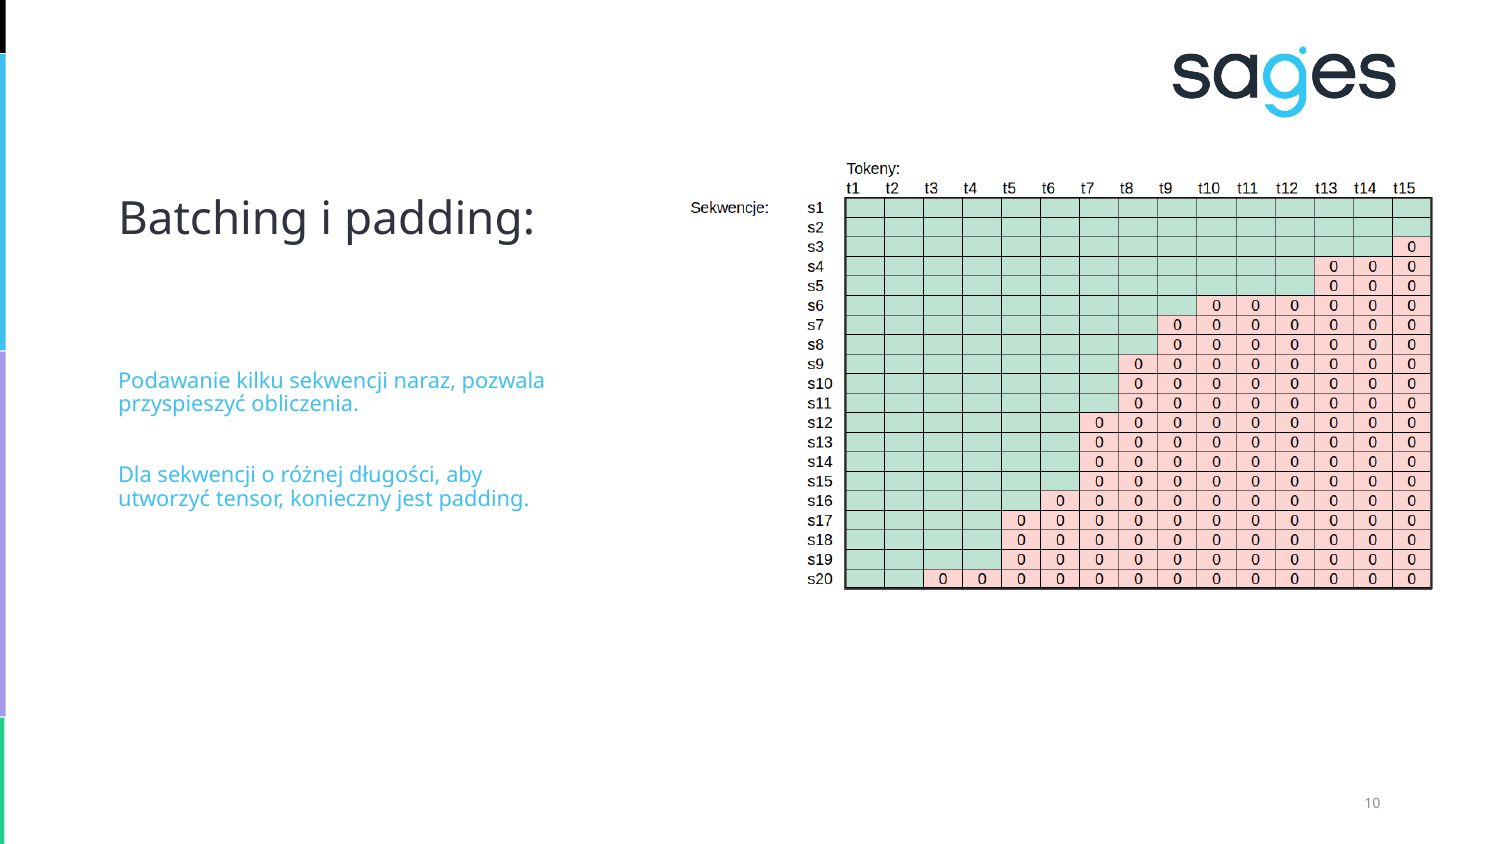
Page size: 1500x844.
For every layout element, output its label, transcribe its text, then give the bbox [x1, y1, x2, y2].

text_box Batching i padding: [103, 56, 586, 252]
picture [1172, 46, 1396, 118]
text_box Podawanie kilku sekwencji naraz, pozwala przyspieszyć obliczenia. Dla sekwencji o różnej długości, aby utworzyć tensor, konieczny jest padding. [103, 253, 586, 721]
text_box [915, 348, 1500, 615]
picture [674, 149, 1441, 601]
text_box <number> [1059, 781, 1396, 826]
